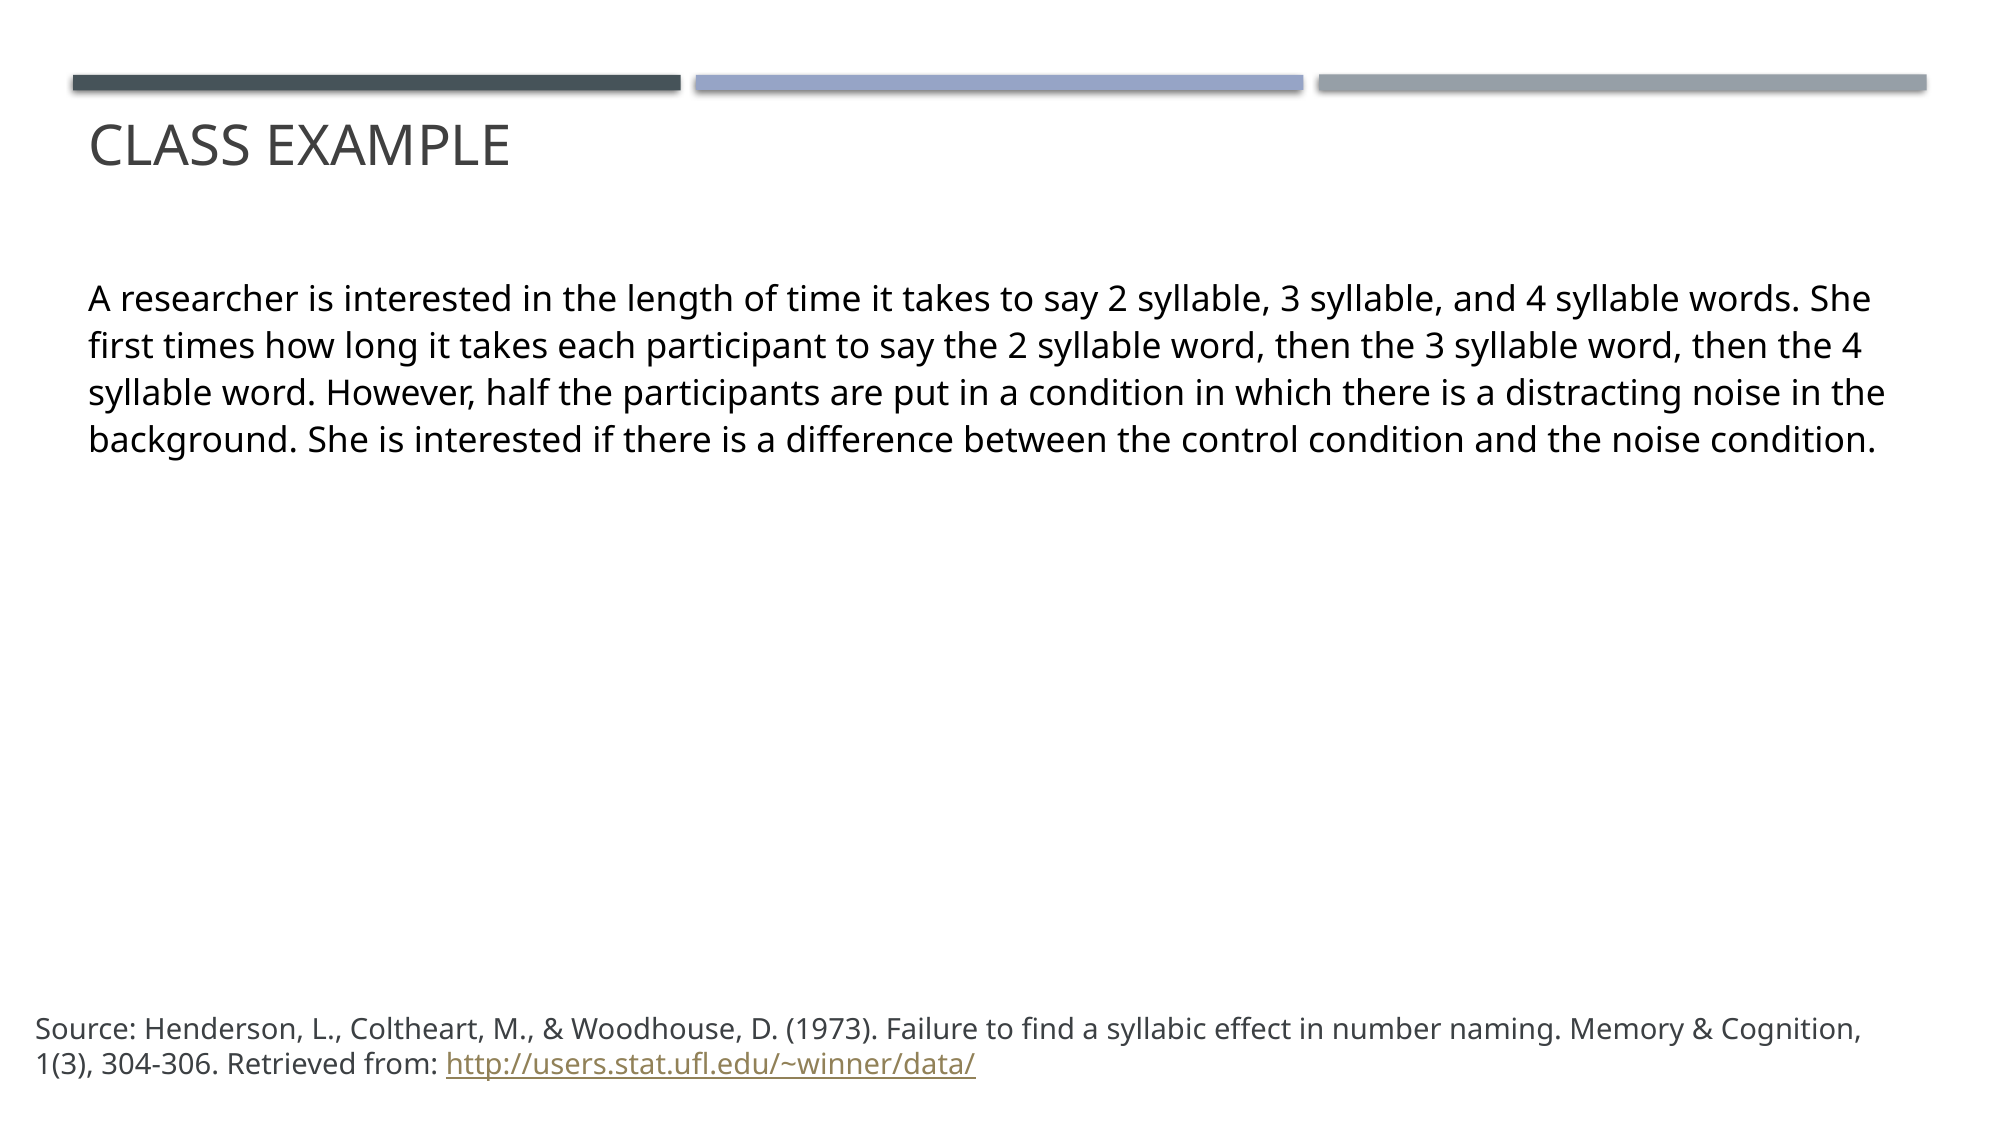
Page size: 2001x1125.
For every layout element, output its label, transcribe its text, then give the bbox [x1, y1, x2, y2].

list A researcher is interested in the length of time it takes to say 2 syllable, 3 syllable, and 4 syllable words. She first times how long it takes each participant to say the 2 syllable word, then the 3 syllable word, then the 4 syllable word. However, half the participants are put in a condition in which there is a distracting noise in the background. She is interested if there is a difference between the control condition and the noise condition. [68, 252, 1932, 990]
text_box Source: Henderson, L., Coltheart, M., & Woodhouse, D. (1973). Failure to find a syllabic effect in number naming. Memory & Cognition, 1(3), 304-306. Retrieved from: http://users.stat.ufl.edu/~winner/data/ [15, 990, 1932, 1080]
title Class example [68, 97, 1932, 223]
